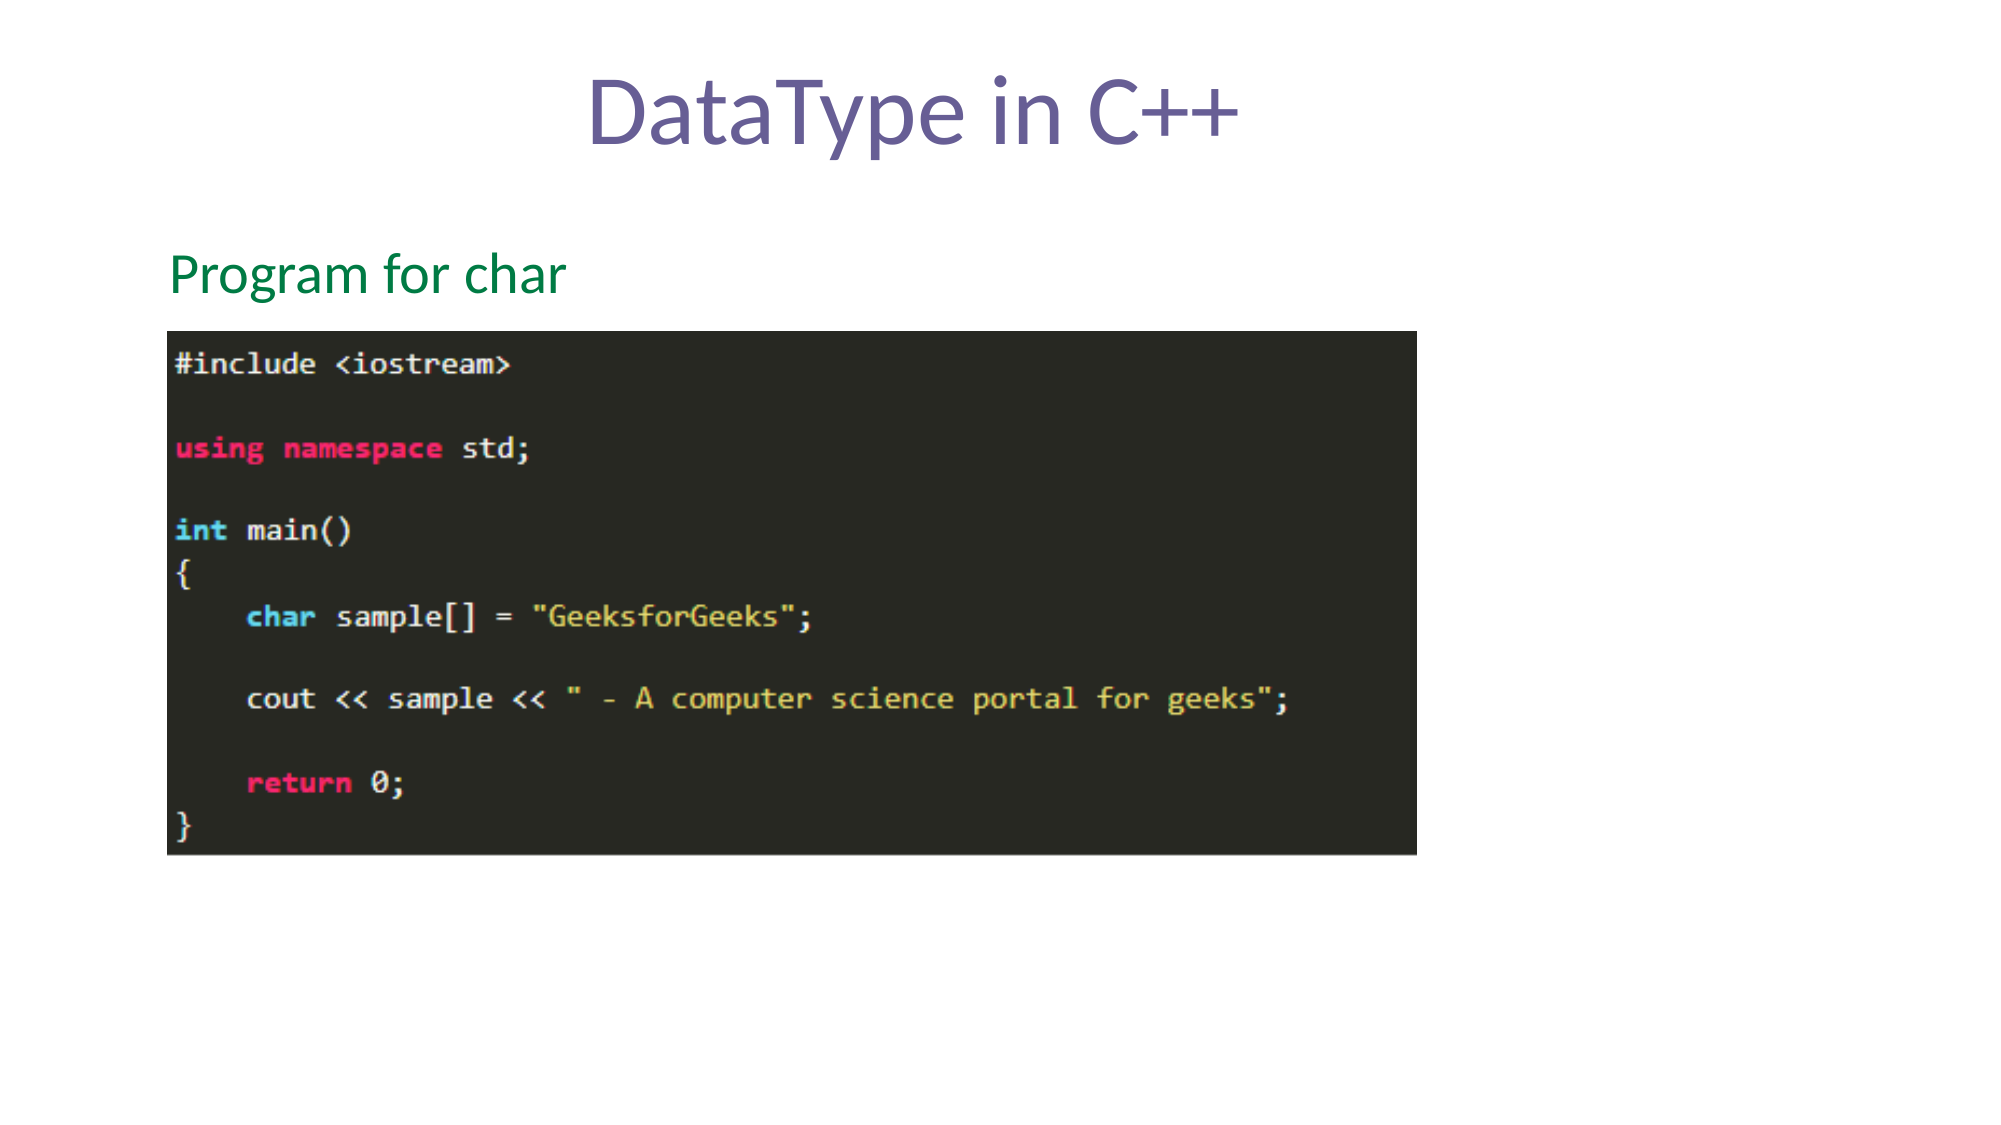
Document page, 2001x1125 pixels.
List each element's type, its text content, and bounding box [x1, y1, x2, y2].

text_box DataType in C++ [571, 36, 1856, 172]
picture [167, 331, 1417, 860]
text_box Program for char [154, 228, 846, 313]
